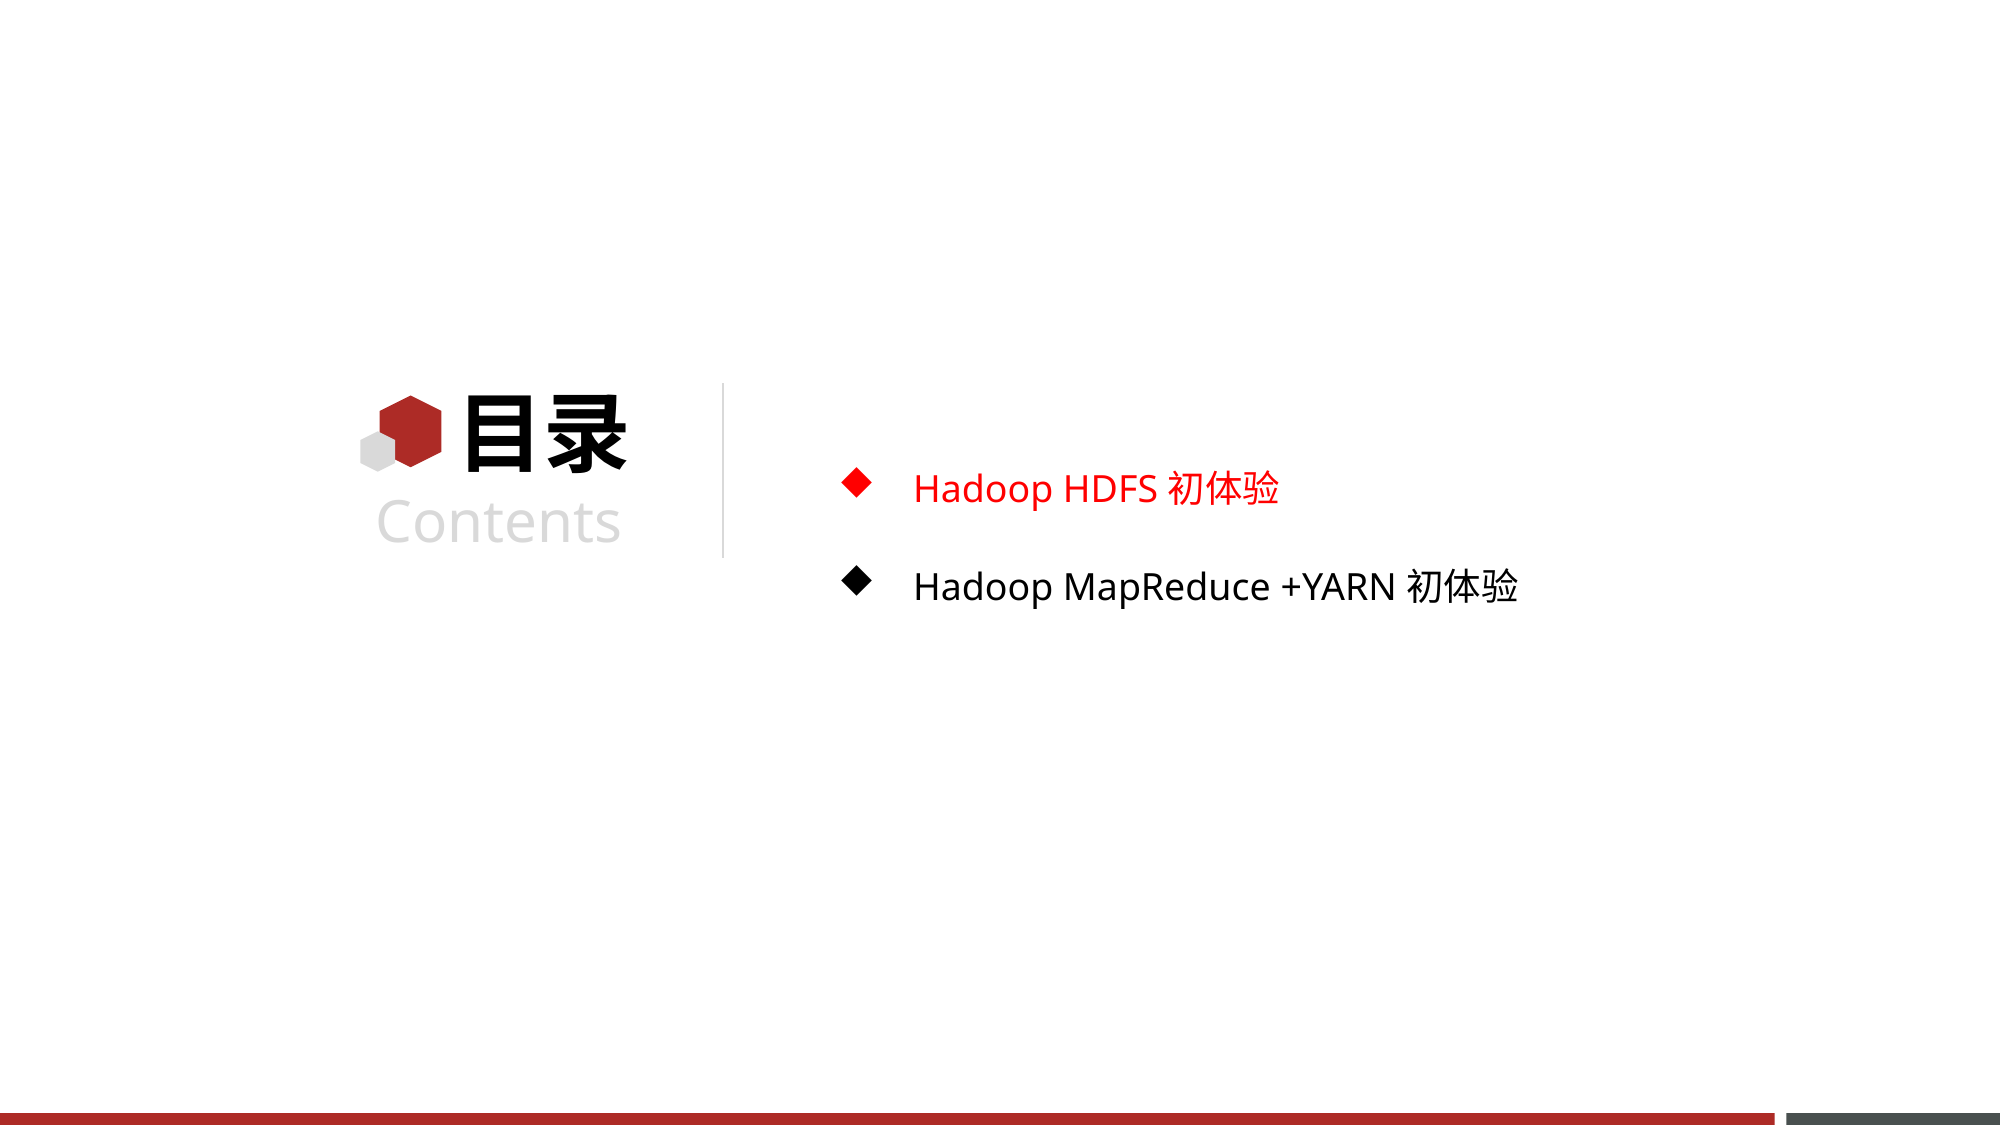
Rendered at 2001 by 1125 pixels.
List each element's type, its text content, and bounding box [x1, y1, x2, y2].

list Hadoop HDFS初体验 Hadoop MapReduce +YARN初体验 [823, 165, 1804, 864]
